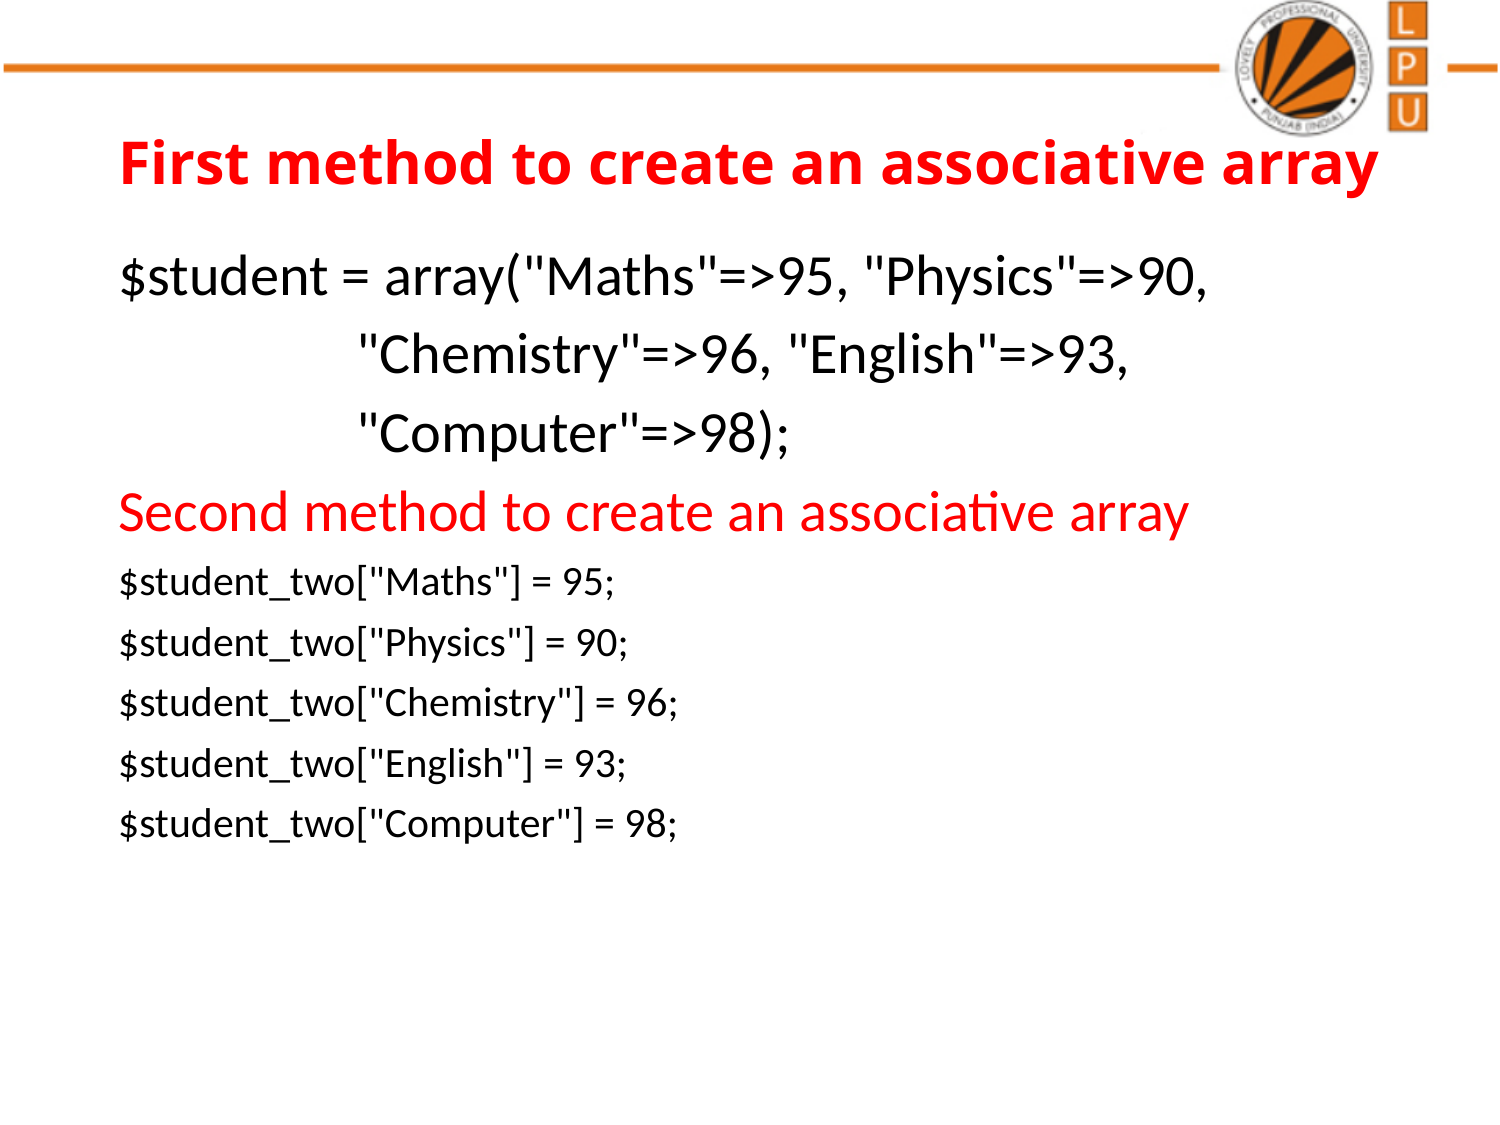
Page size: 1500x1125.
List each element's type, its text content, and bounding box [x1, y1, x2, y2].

picture [3, 0, 1500, 155]
title First method to create an associative array [103, 59, 1397, 237]
list $student = array("Maths"=>95, "Physics"=>90, "Chemistry"=>96, "English"=>93, "Computer"=>98); Second method to create an associative array $student_two["Maths"] = 95; $student_two["Physics"] = 90; $student_two["Chemistry"] = 96; $student_two["English"] = 93; $student_two["Computer"] = 98; [103, 237, 1397, 1014]
